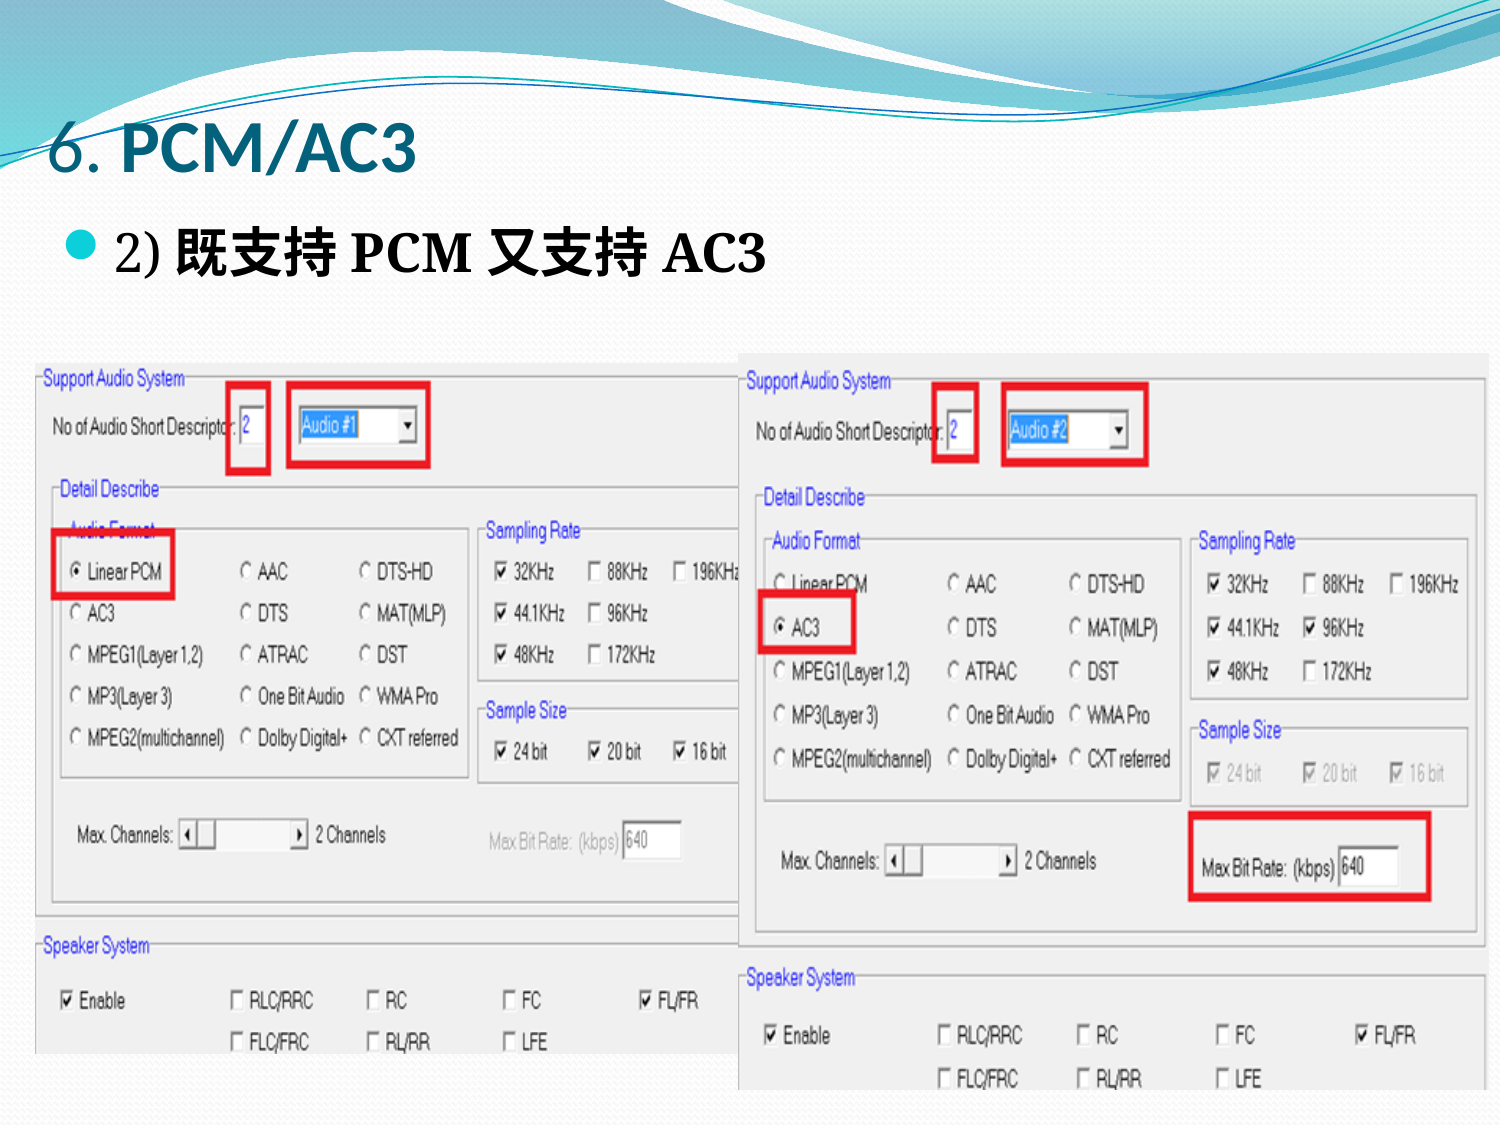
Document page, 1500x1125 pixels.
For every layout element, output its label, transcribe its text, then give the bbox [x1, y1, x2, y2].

title 6. PCM/AC3 [46, 0, 1397, 188]
picture [34, 363, 734, 1054]
picture [737, 353, 1489, 1091]
list 2)既支持PCM又支持AC3 [46, 210, 1397, 362]
